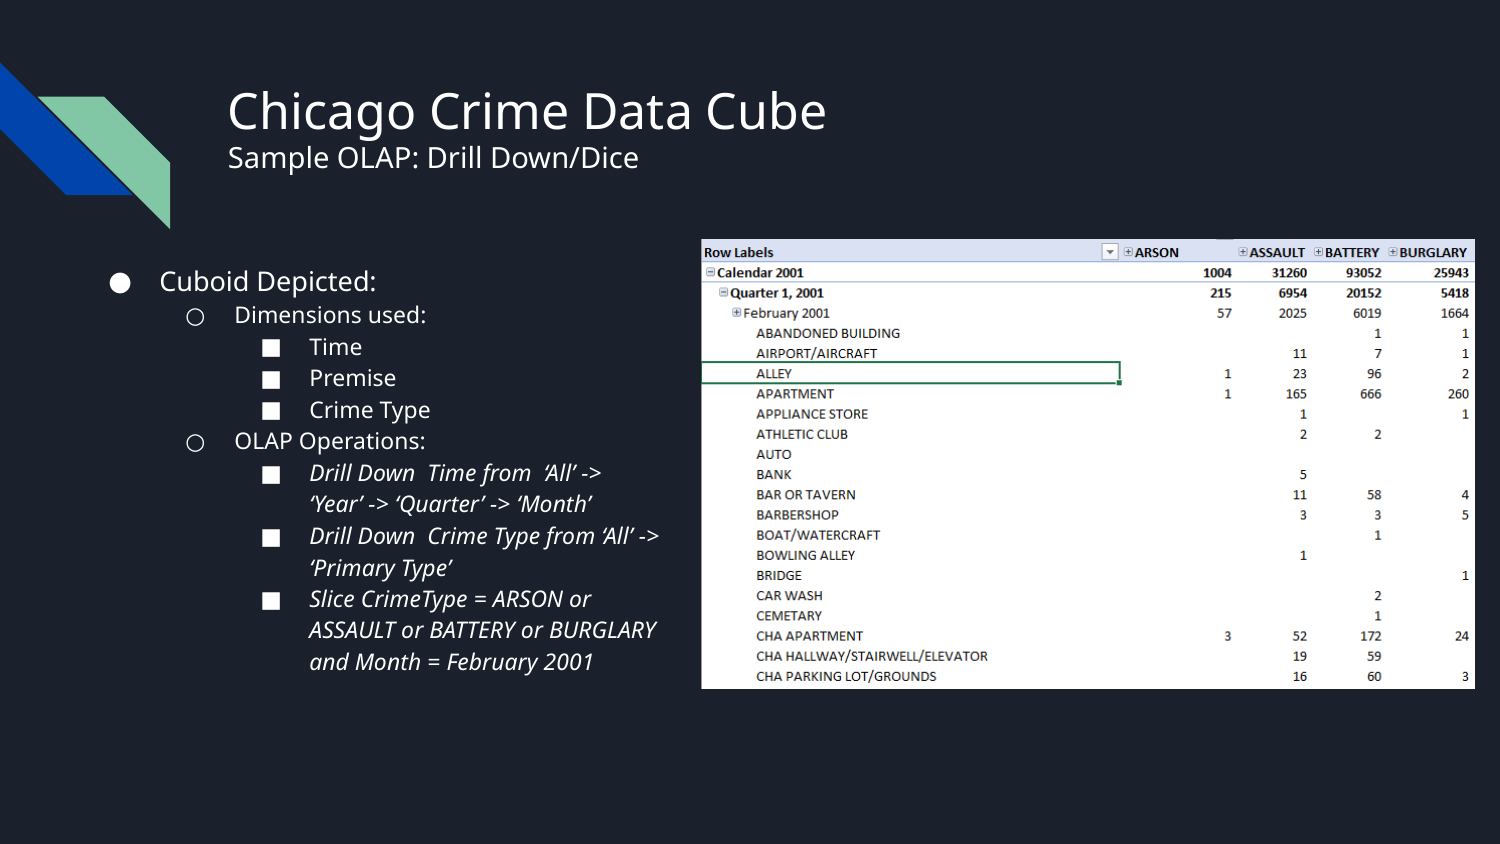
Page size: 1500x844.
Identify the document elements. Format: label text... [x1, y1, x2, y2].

title Chicago Crime Data Cube Sample OLAP: Drill Down/Dice [212, 64, 1368, 215]
list Cuboid Depicted: Dimensions used: Time Premise Crime Type OLAP Operations: Drill Down Time from ‘All’ -> ‘Year’ -> ‘Quarter’ -> ‘Month’ Drill Down Crime Type from ‘All’ -> ‘Primary Type’ Slice CrimeType = ARSON or ASSAULT or BATTERY or BURGLARY and Month = February 2001 [69, 244, 677, 722]
picture [700, 239, 1476, 689]
